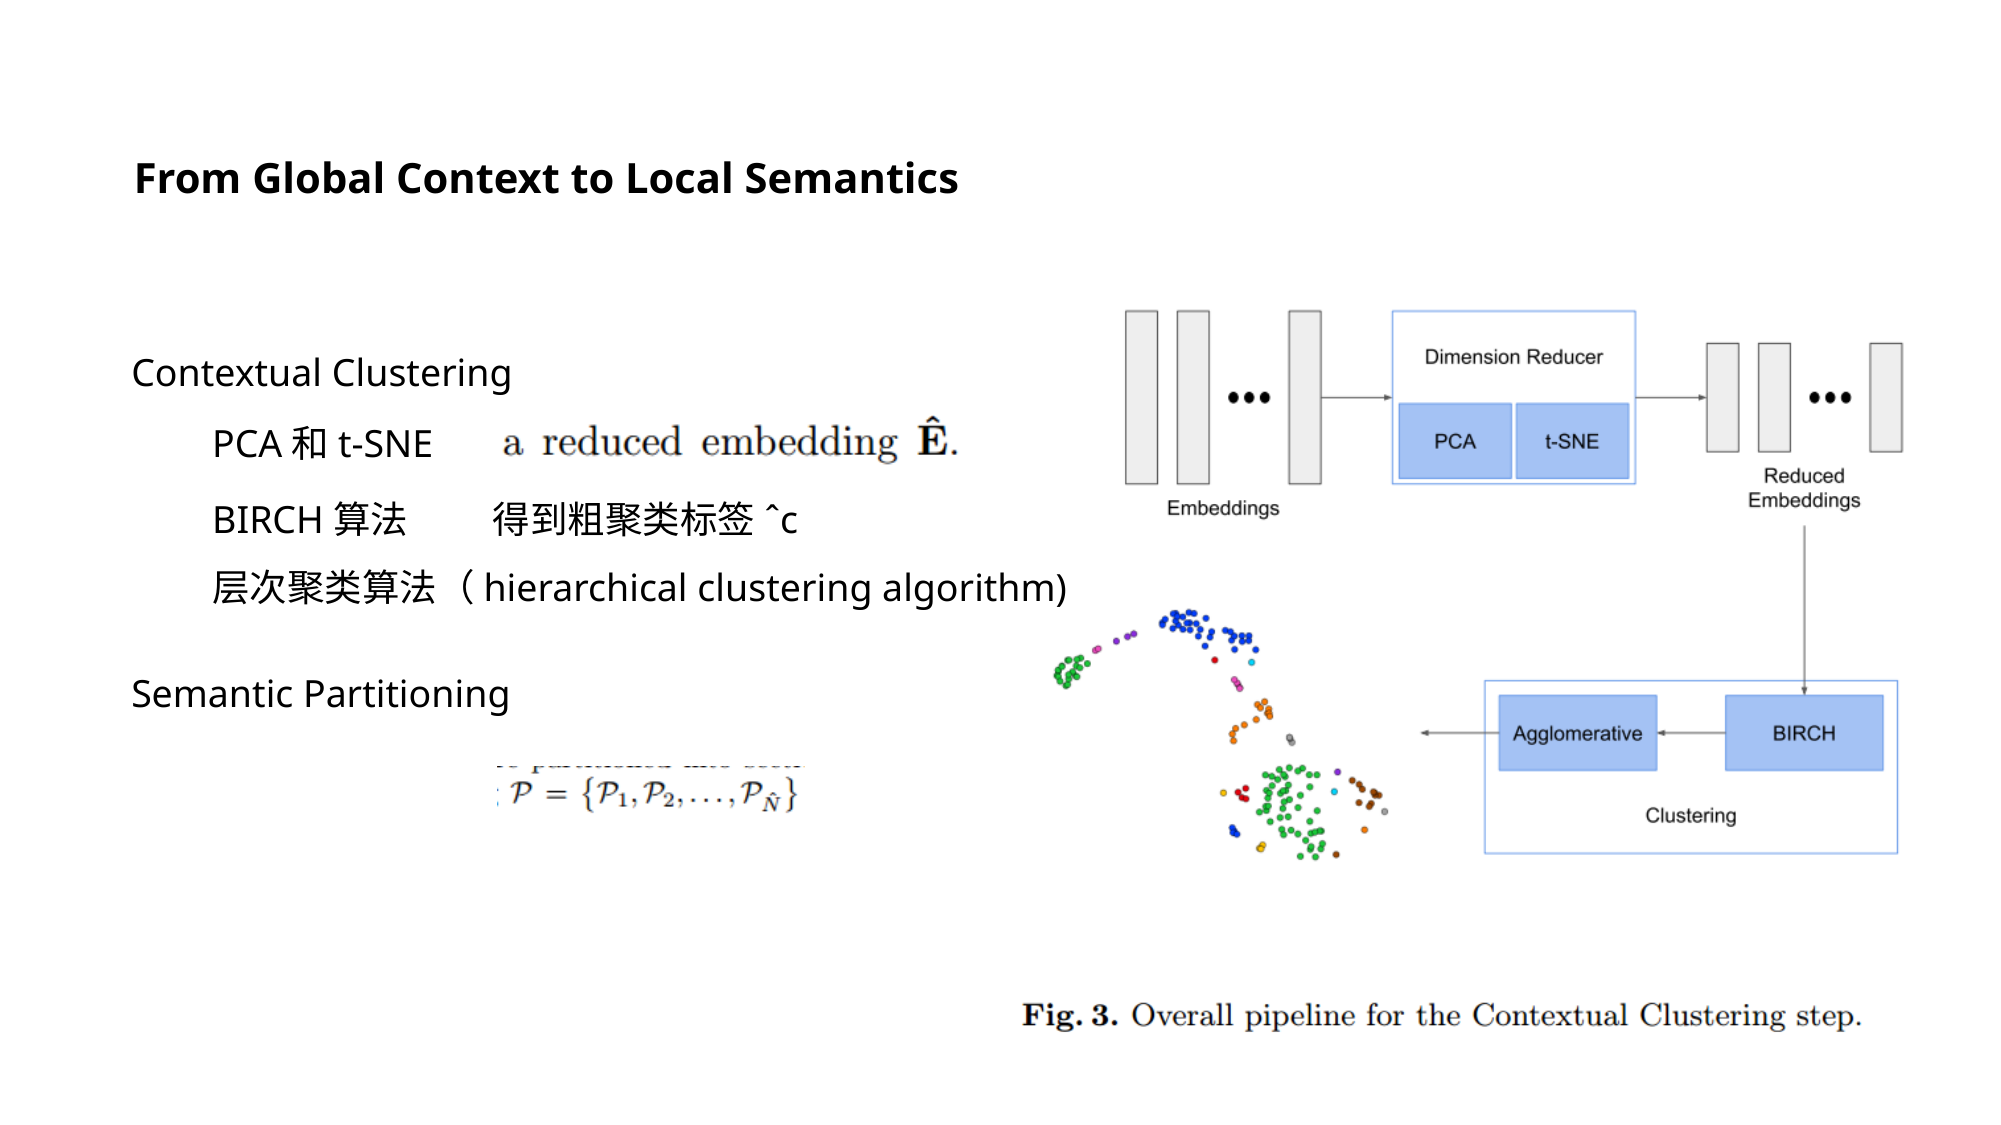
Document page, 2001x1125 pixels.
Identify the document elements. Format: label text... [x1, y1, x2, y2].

text_box Contextual Clustering [116, 341, 999, 402]
picture [497, 415, 966, 471]
picture [497, 766, 806, 821]
text_box PCA和t-SNE [197, 413, 999, 473]
text_box Semantic Partitioning [116, 662, 999, 723]
text_box From Global Context to Local Semantics [108, 144, 1109, 209]
text_box BIRCH算法 得到粗聚类标签ˆc [197, 488, 999, 548]
text_box 层次聚类算法（hierarchical clustering algorithm) [197, 556, 999, 617]
picture [999, 302, 2000, 1077]
